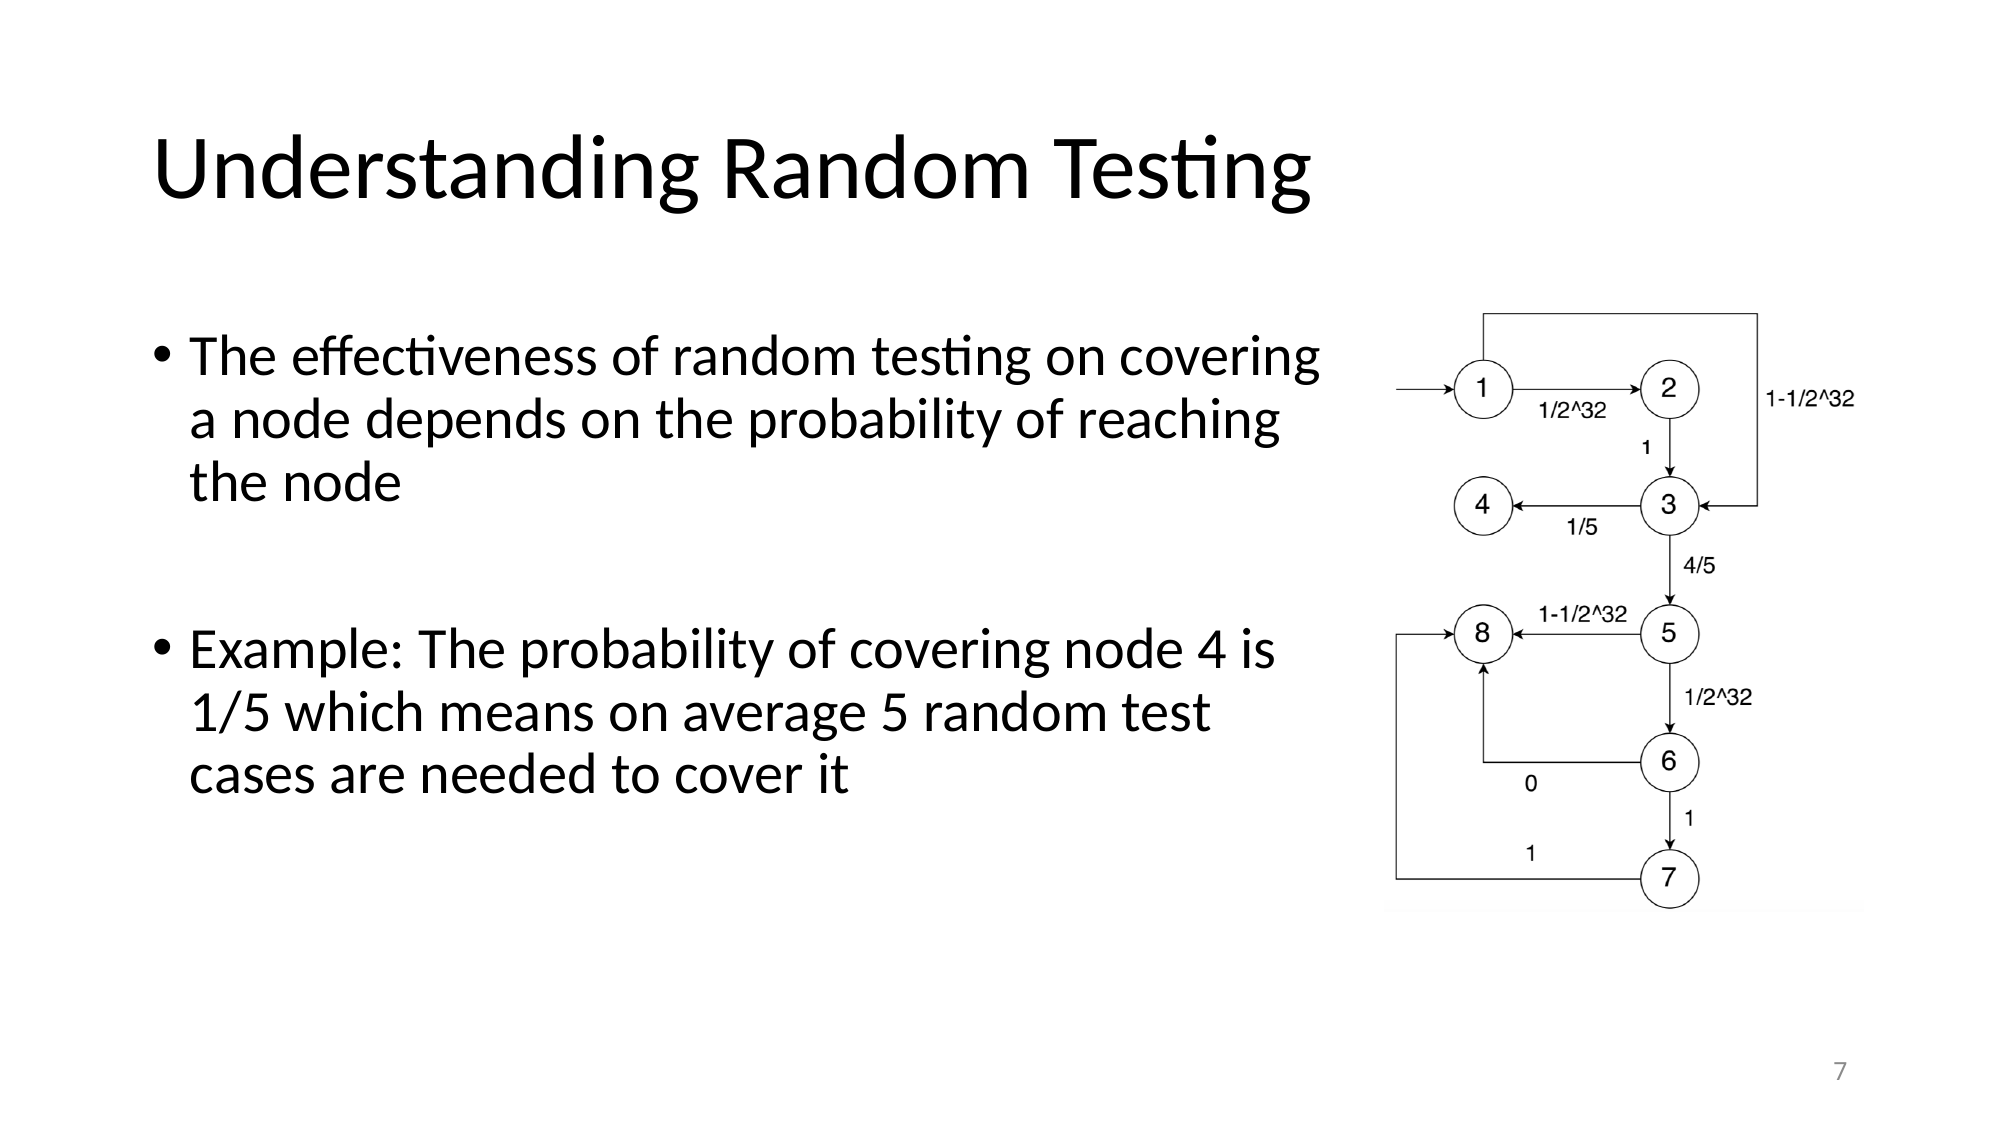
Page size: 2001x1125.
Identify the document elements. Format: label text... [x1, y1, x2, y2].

picture [1384, 298, 1864, 912]
slide_number 7 [1412, 1042, 1863, 1103]
text_box The effectiveness of random testing on covering a node depends on the probability of reaching the node Example: The probability of covering node 4 is 1/5 which means on average 5 random test cases are needed to cover it [137, 317, 1365, 1019]
title Understanding Random Testing [137, 59, 1863, 278]
